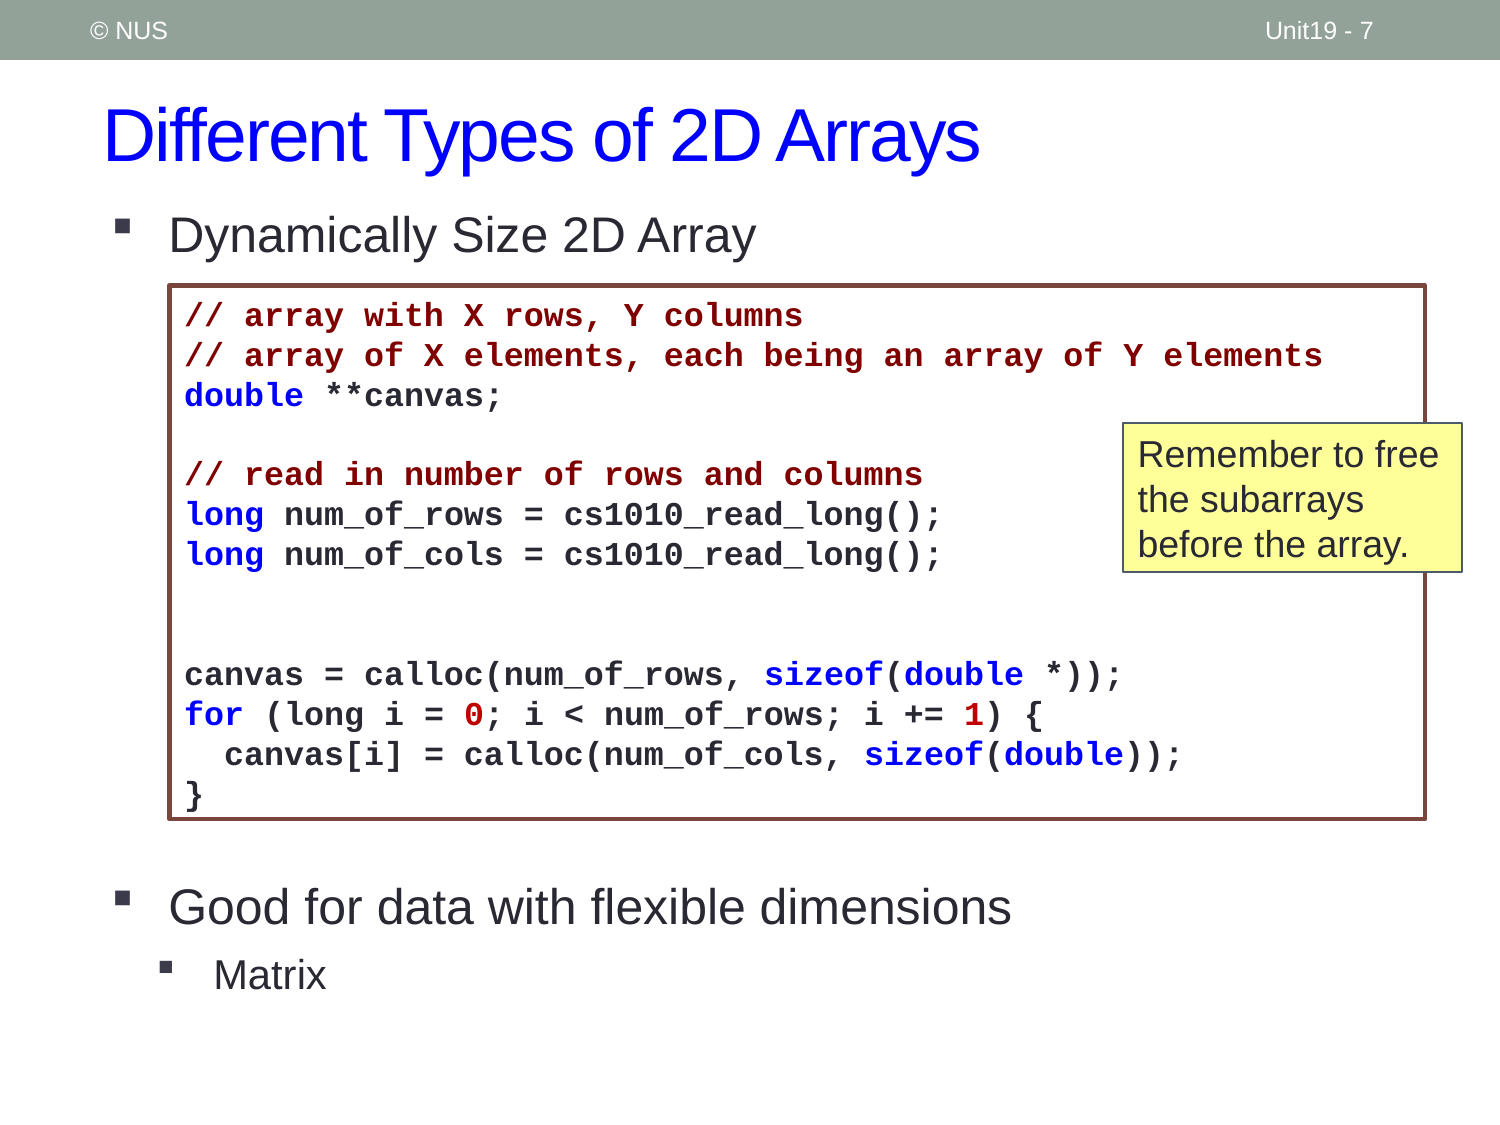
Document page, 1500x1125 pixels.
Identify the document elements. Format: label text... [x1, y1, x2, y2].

list Dynamically Size 2D Array Good for data with flexible dimensions Matrix [96, 194, 1457, 427]
text_box Remember to free the subarrays before the array. [1121, 420, 1465, 574]
text_box // array with X rows, Y columns // array of X elements, each being an array of Y elements double **canvas; // read in number of rows and columns long num_of_rows = cs1010_read_long(); long num_of_cols = cs1010_read_long(); canvas = calloc(num_of_rows, sizeof(double *)); for (long i = 0; i < num_of_rows; i += 1) { canvas[i] = calloc(num_of_cols, sizeof(double)); } [167, 283, 1427, 821]
slide_number Unit19 - 7 [1250, 3, 1425, 57]
title Different Types of 2D Arrays [87, 62, 1463, 200]
slide_number © NUS [75, 3, 550, 57]
